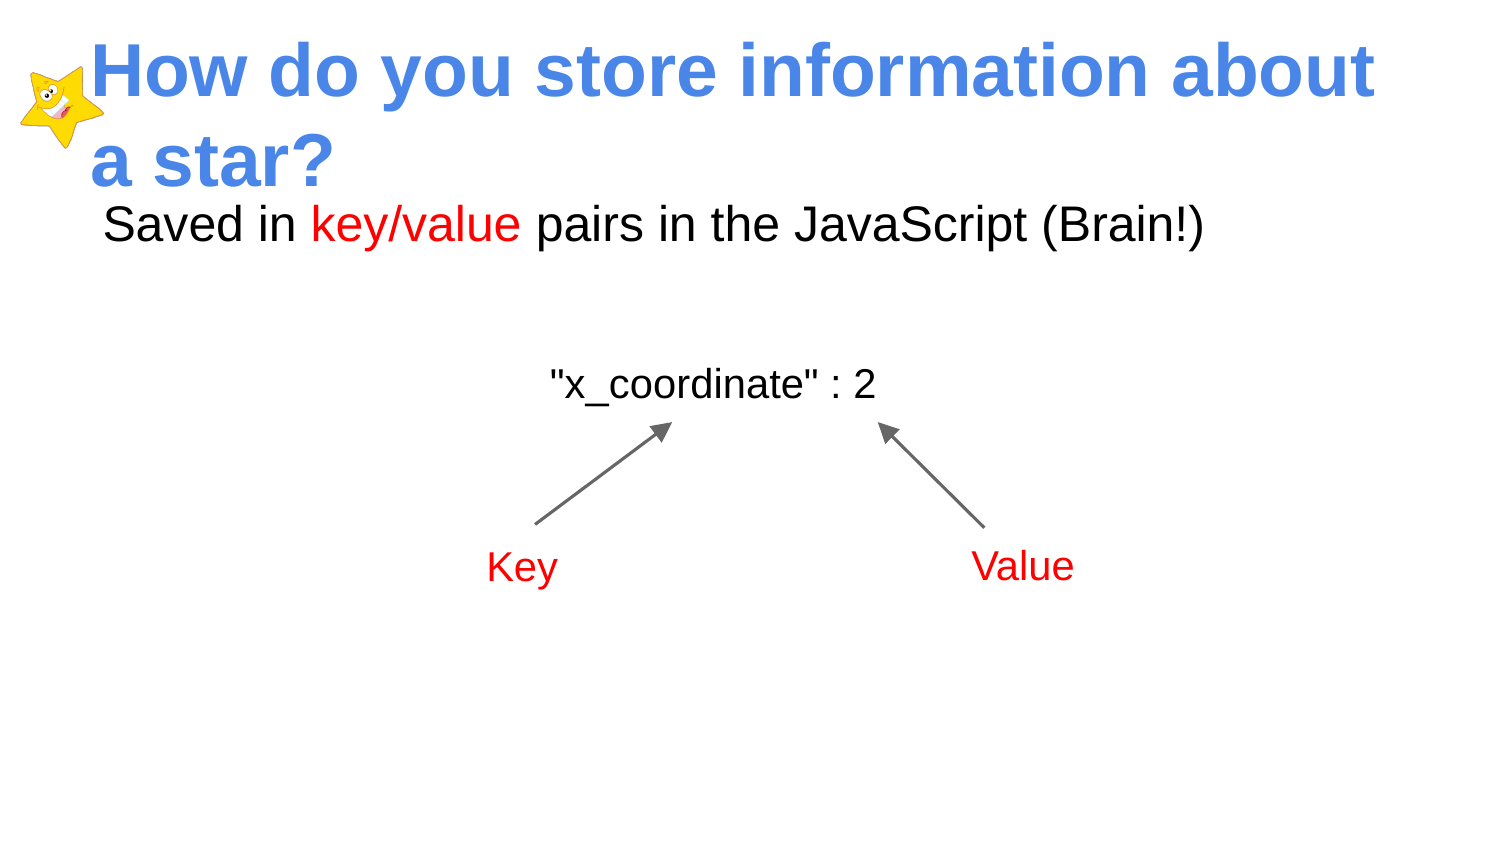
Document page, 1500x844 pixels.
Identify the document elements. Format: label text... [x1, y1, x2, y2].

text_box "x_coordinate" : 2 [535, 341, 1242, 614]
list Saved in key/value pairs in the JavaScript (Brain!) [75, 101, 1425, 201]
text_box Key [471, 524, 599, 620]
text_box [877, 421, 985, 528]
picture [1, 47, 106, 161]
title How do you store information about a star? [75, 27, 1425, 101]
text_box Value [956, 524, 1133, 620]
title How do you store information about a star? [75, 201, 1425, 217]
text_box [534, 421, 673, 525]
